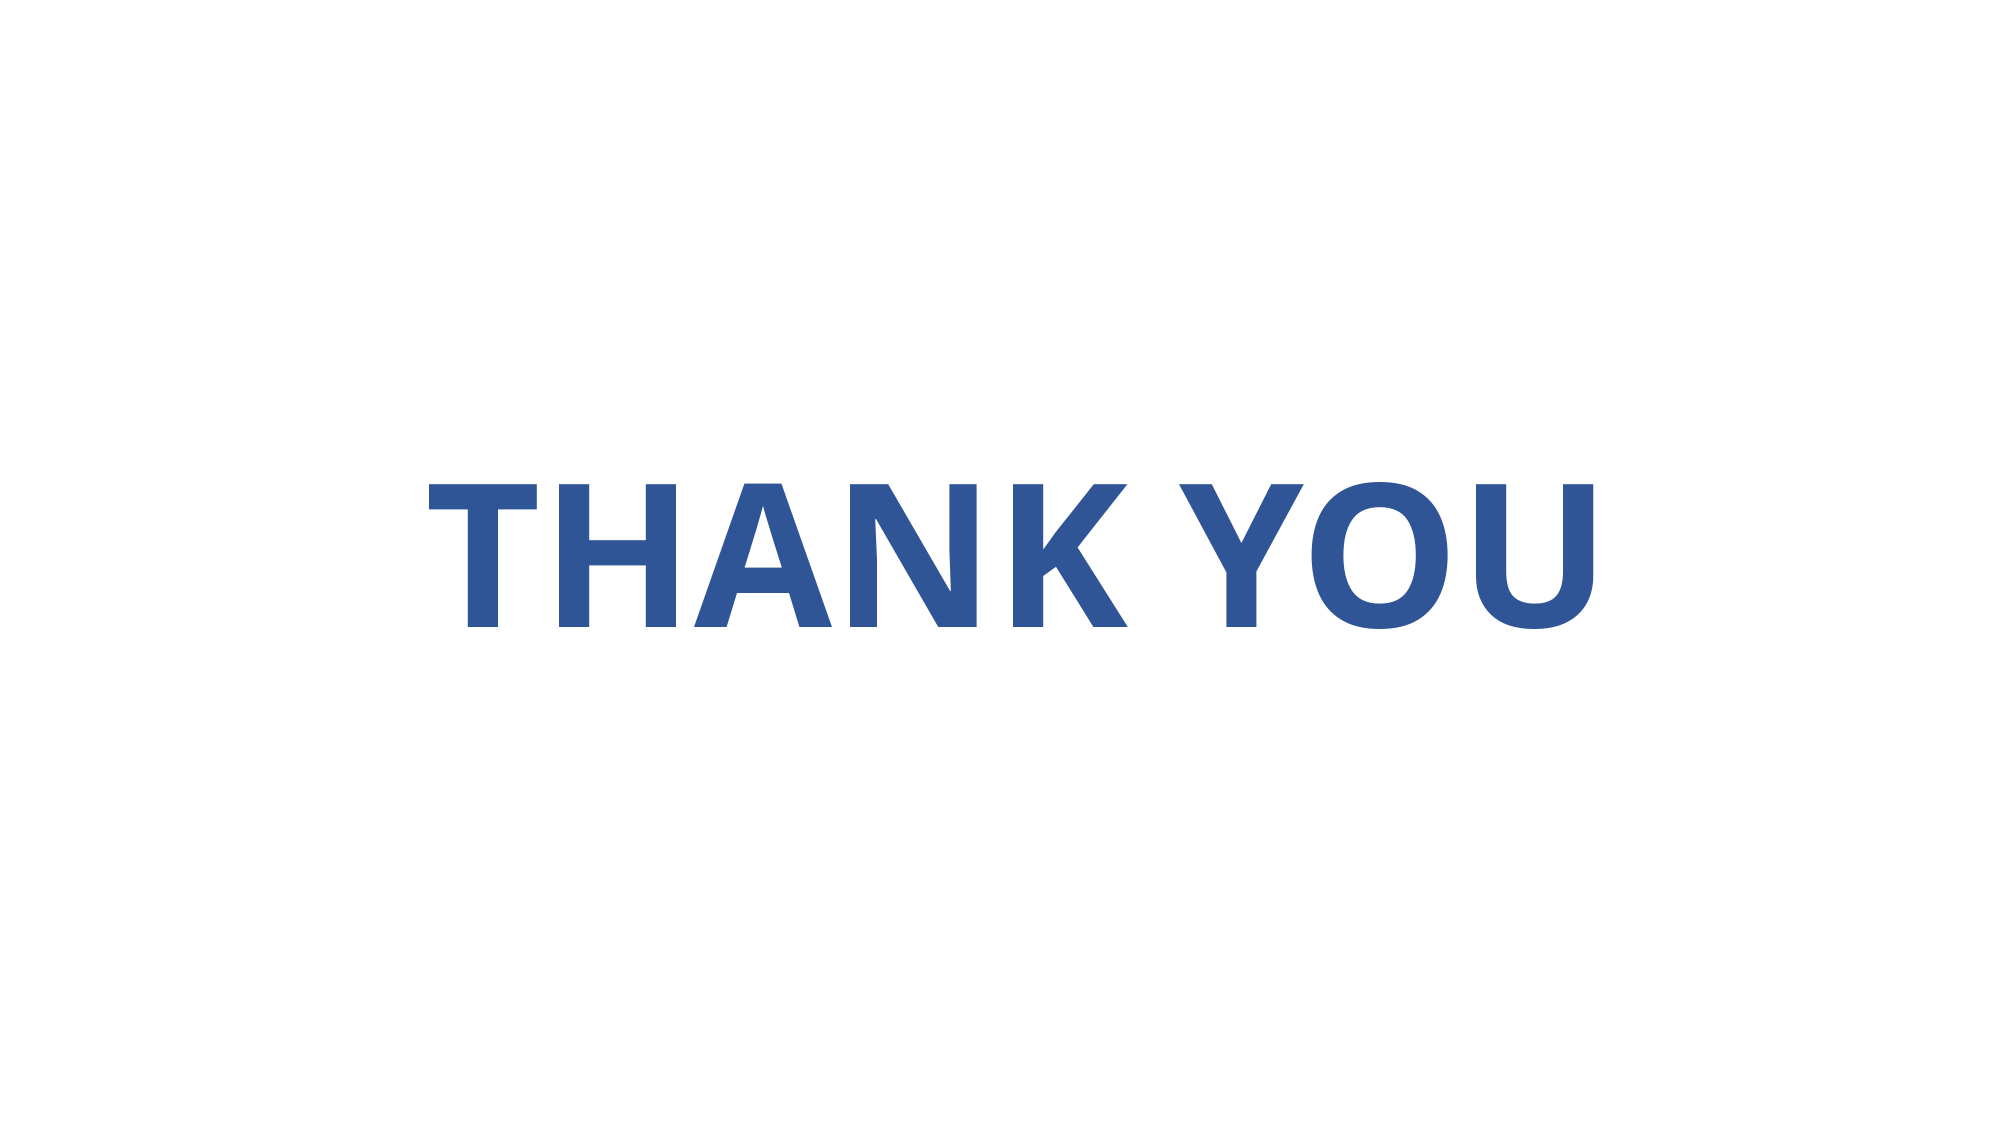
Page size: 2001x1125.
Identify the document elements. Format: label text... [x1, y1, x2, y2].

title THANK YOU [155, 163, 1881, 962]
